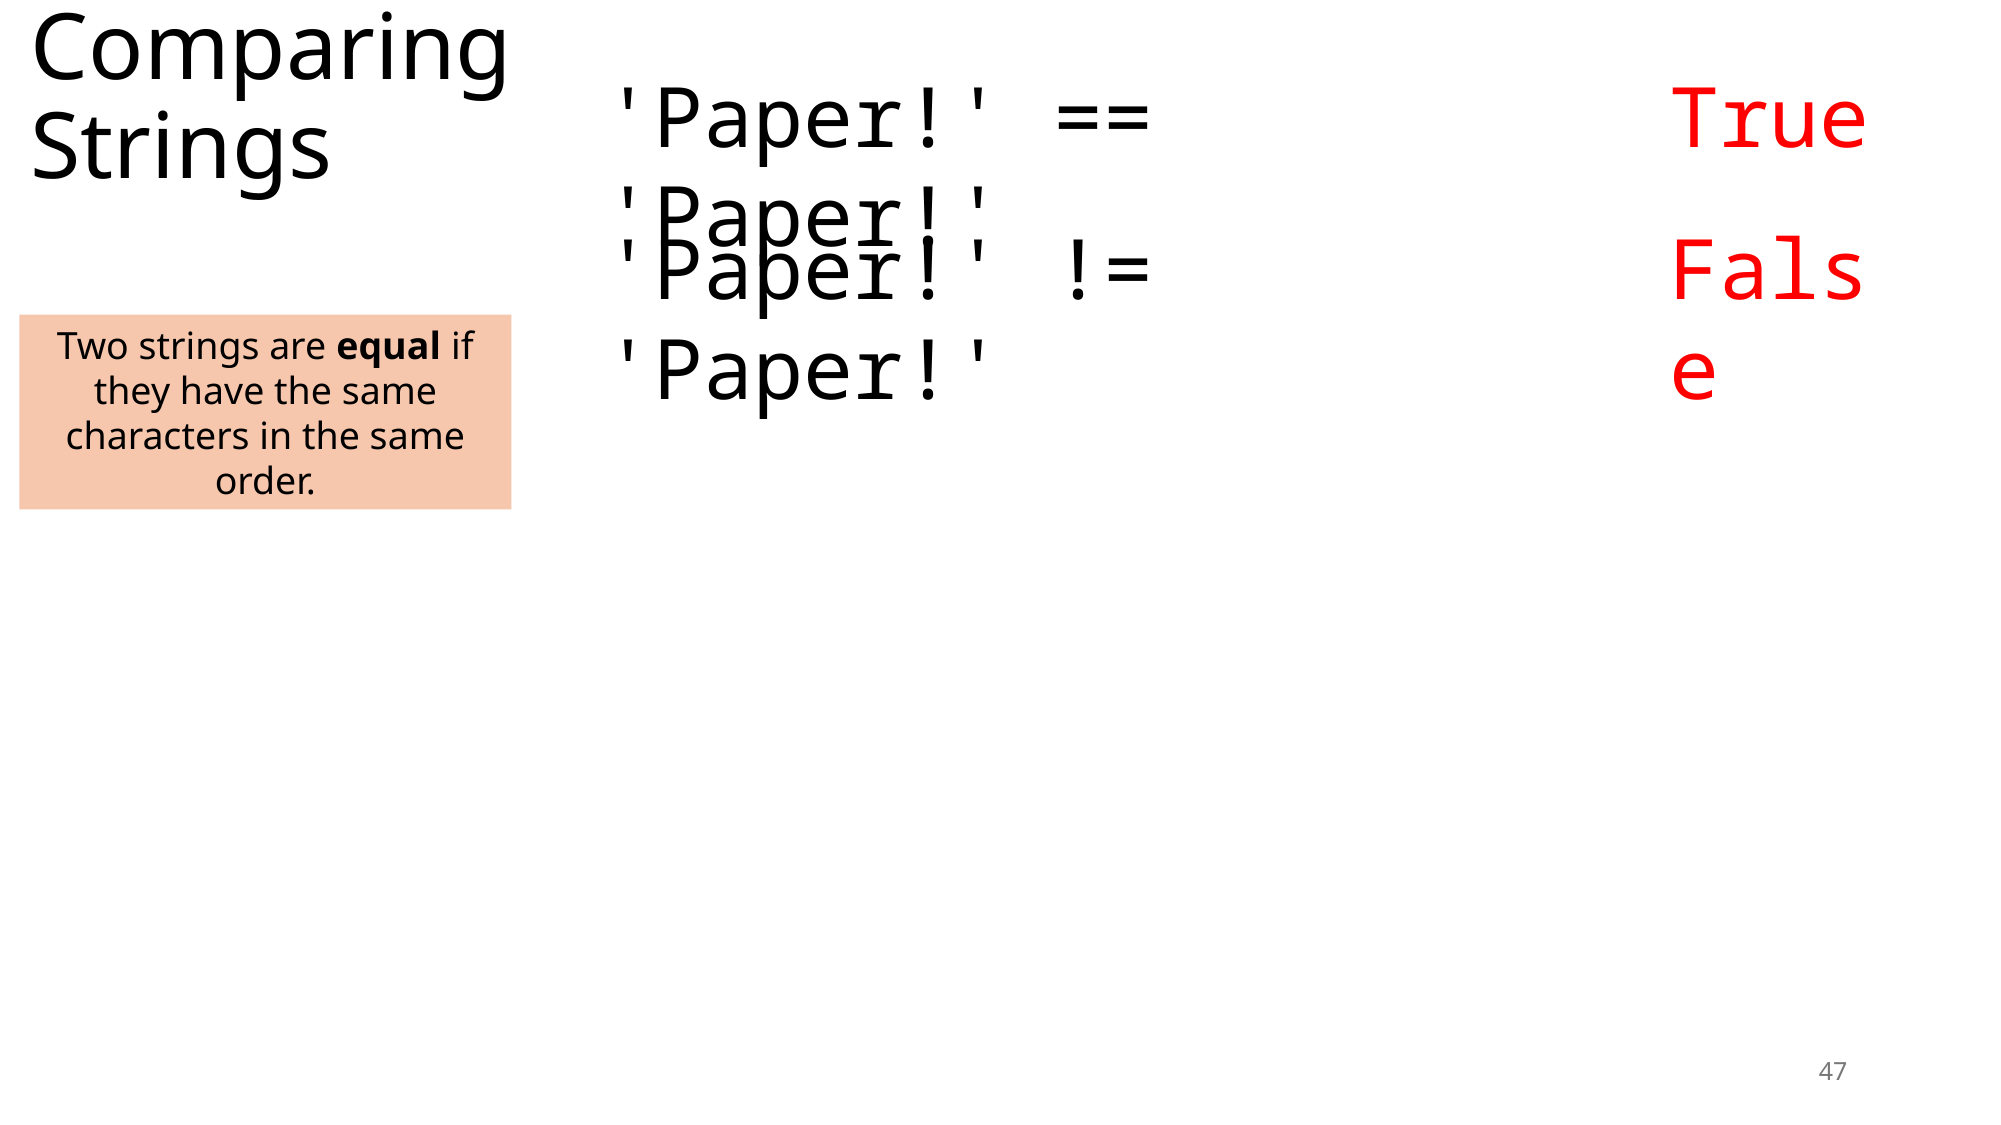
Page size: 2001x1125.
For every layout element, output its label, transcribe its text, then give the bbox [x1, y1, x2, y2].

text_box False [1654, 208, 1917, 424]
text_box True [1654, 56, 1901, 172]
text_box 'Paper!' == 'Paper!' [589, 56, 1578, 208]
text_box 'Paper!' != 'Paper!' [589, 208, 1578, 424]
slide_number 47 [1412, 1042, 1863, 1103]
text_box Two strings are equal if they have the same characters in the same order. [19, 314, 512, 510]
title Comparing Strings [15, 0, 557, 209]
